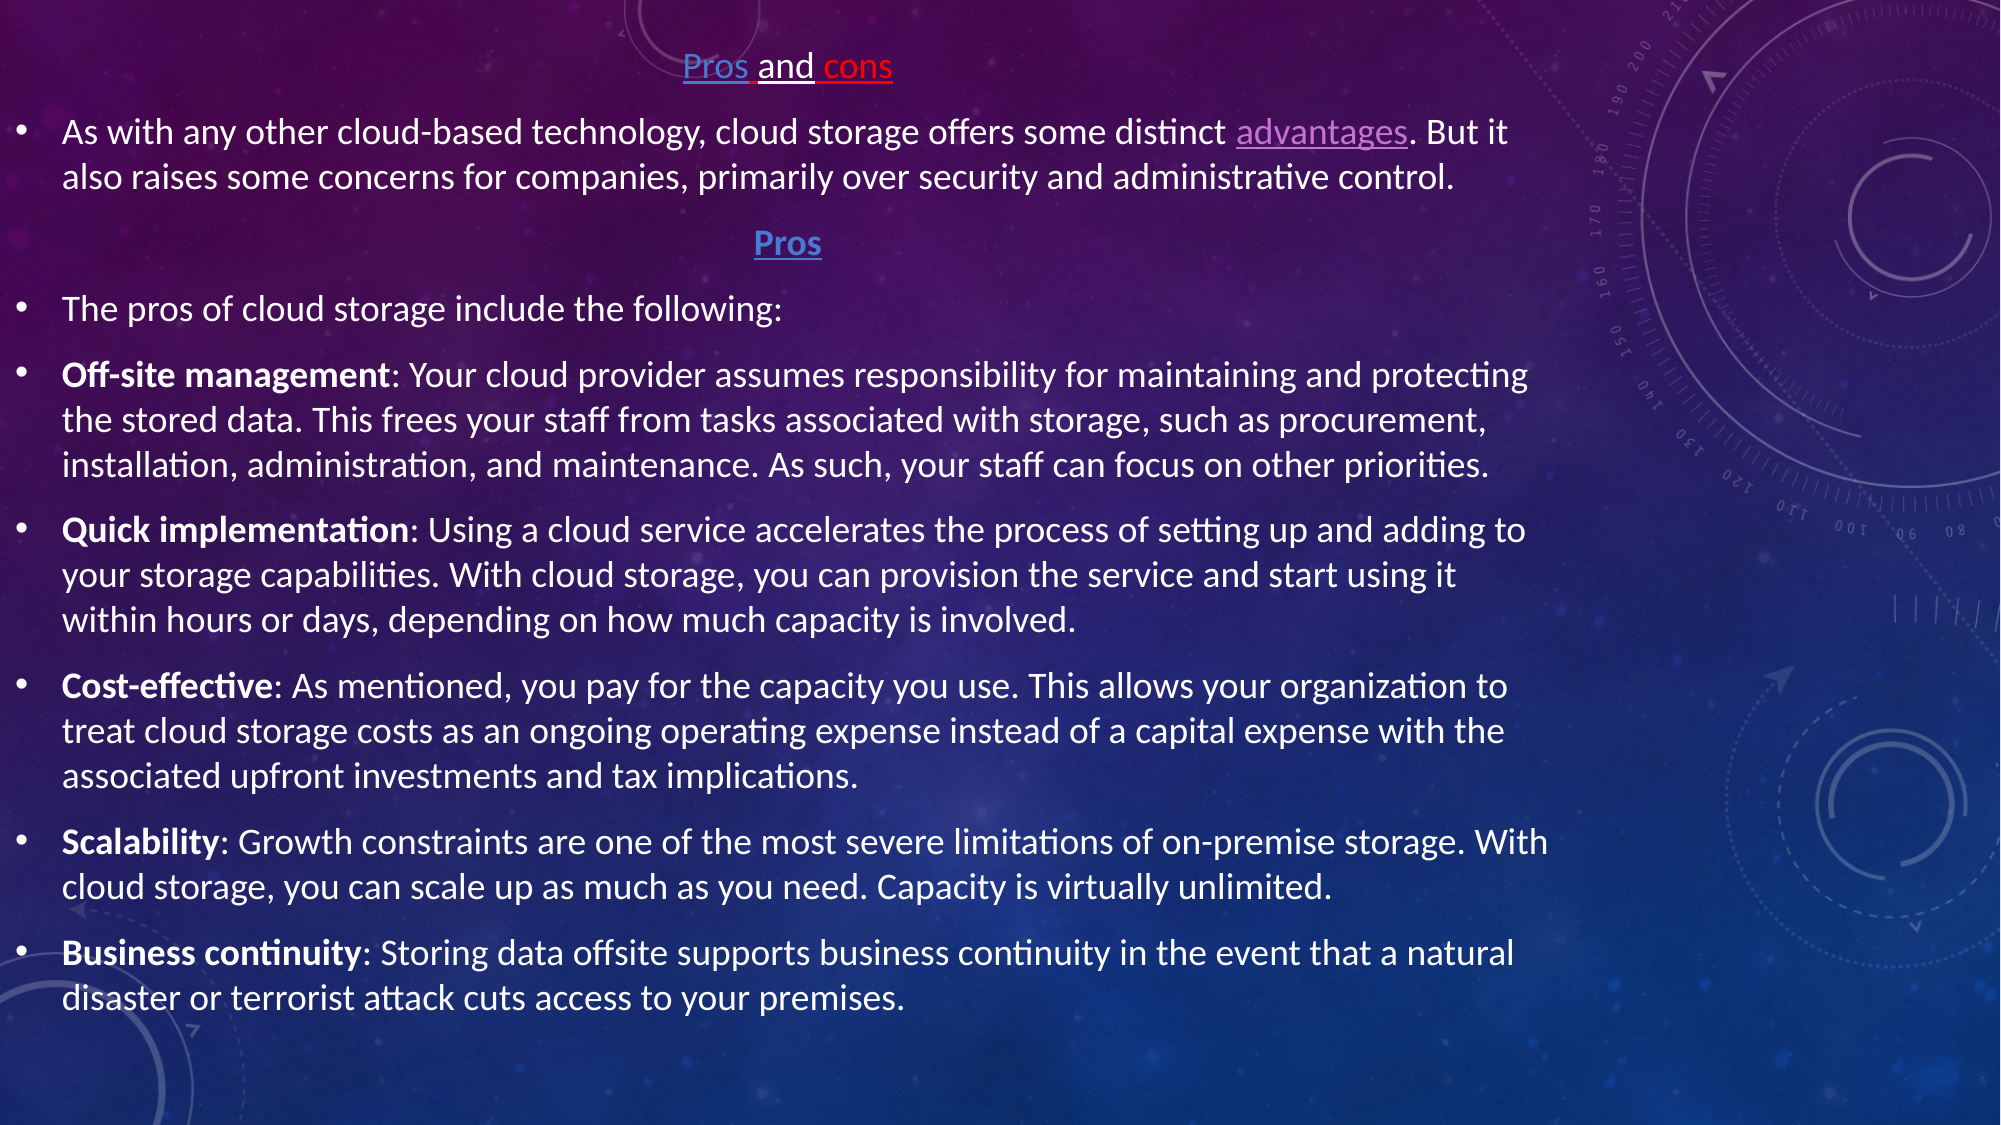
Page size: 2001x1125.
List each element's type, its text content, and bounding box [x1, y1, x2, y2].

list Pros and cons As with any other cloud-based technology, cloud storage offers some distinct advantages. But it also raises some concerns for companies, primarily over security and administrative control. Pros The pros of cloud storage include the following: Off-site management: Your cloud provider assumes responsibility for maintaining and protecting the stored data. This frees your staff from tasks associated with storage, such as procurement, installation, administration, and maintenance. As such, your staff can focus on other priorities. Quick implementation: Using a cloud service accelerates the process of setting up and adding to your storage capabilities. With cloud storage, you can provision the service and start using it within hours or days, depending on how much capacity is involved. Cost-effective: As mentioned, you pay for the capacity you use. This allows your organization to treat cloud storage costs as an ongoing operating expense instead of a capital expense with the associated upfront investments and tax implications. Scalability: Growth constraints are one of the most severe limitations of on-premise storage. With cloud storage, you can scale up as much as you need. Capacity is virtually unlimited. Business continuity: Storing data offsite supports business continuity in the event that a natural disaster or terrorist attack cuts access to your premises. [0, 0, 1577, 1125]
picture [1577, 0, 2001, 1125]
